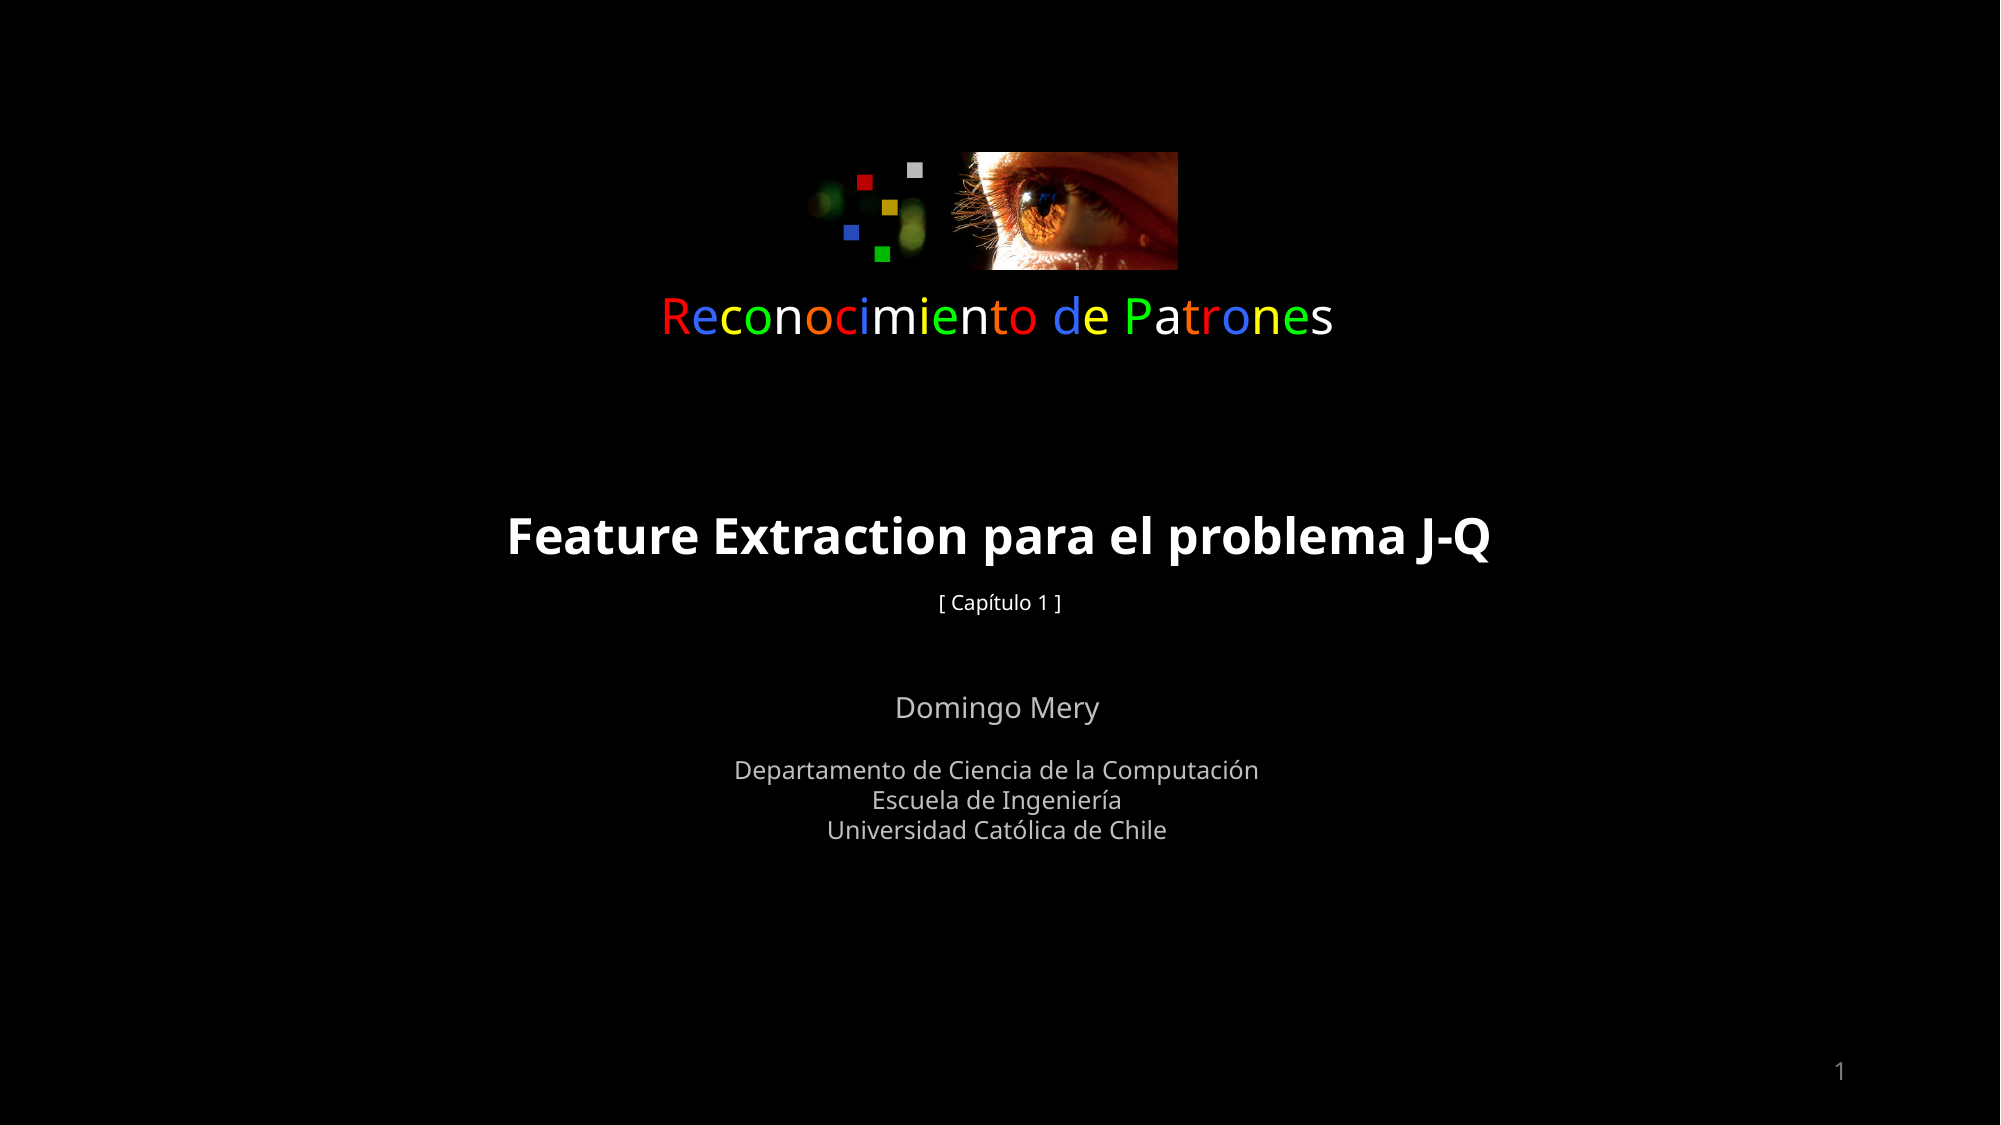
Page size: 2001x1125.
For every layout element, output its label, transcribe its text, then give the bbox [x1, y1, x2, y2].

slide_number 1 [1412, 1042, 1863, 1103]
text_box Feature Extraction para el problema J-Q [ Capítulo 1 ] [249, 497, 1750, 622]
picture [807, 152, 1179, 270]
text_box Reconocimiento de Patrones Domingo Mery Departamento de Ciencia de la Computación Escuela de Ingeniería Universidad Católica de Chile [645, 277, 1349, 497]
text_box Reconocimiento de Patrones Domingo Mery Departamento de Ciencia de la Computación Escuela de Ingeniería Universidad Católica de Chile [645, 622, 1349, 882]
